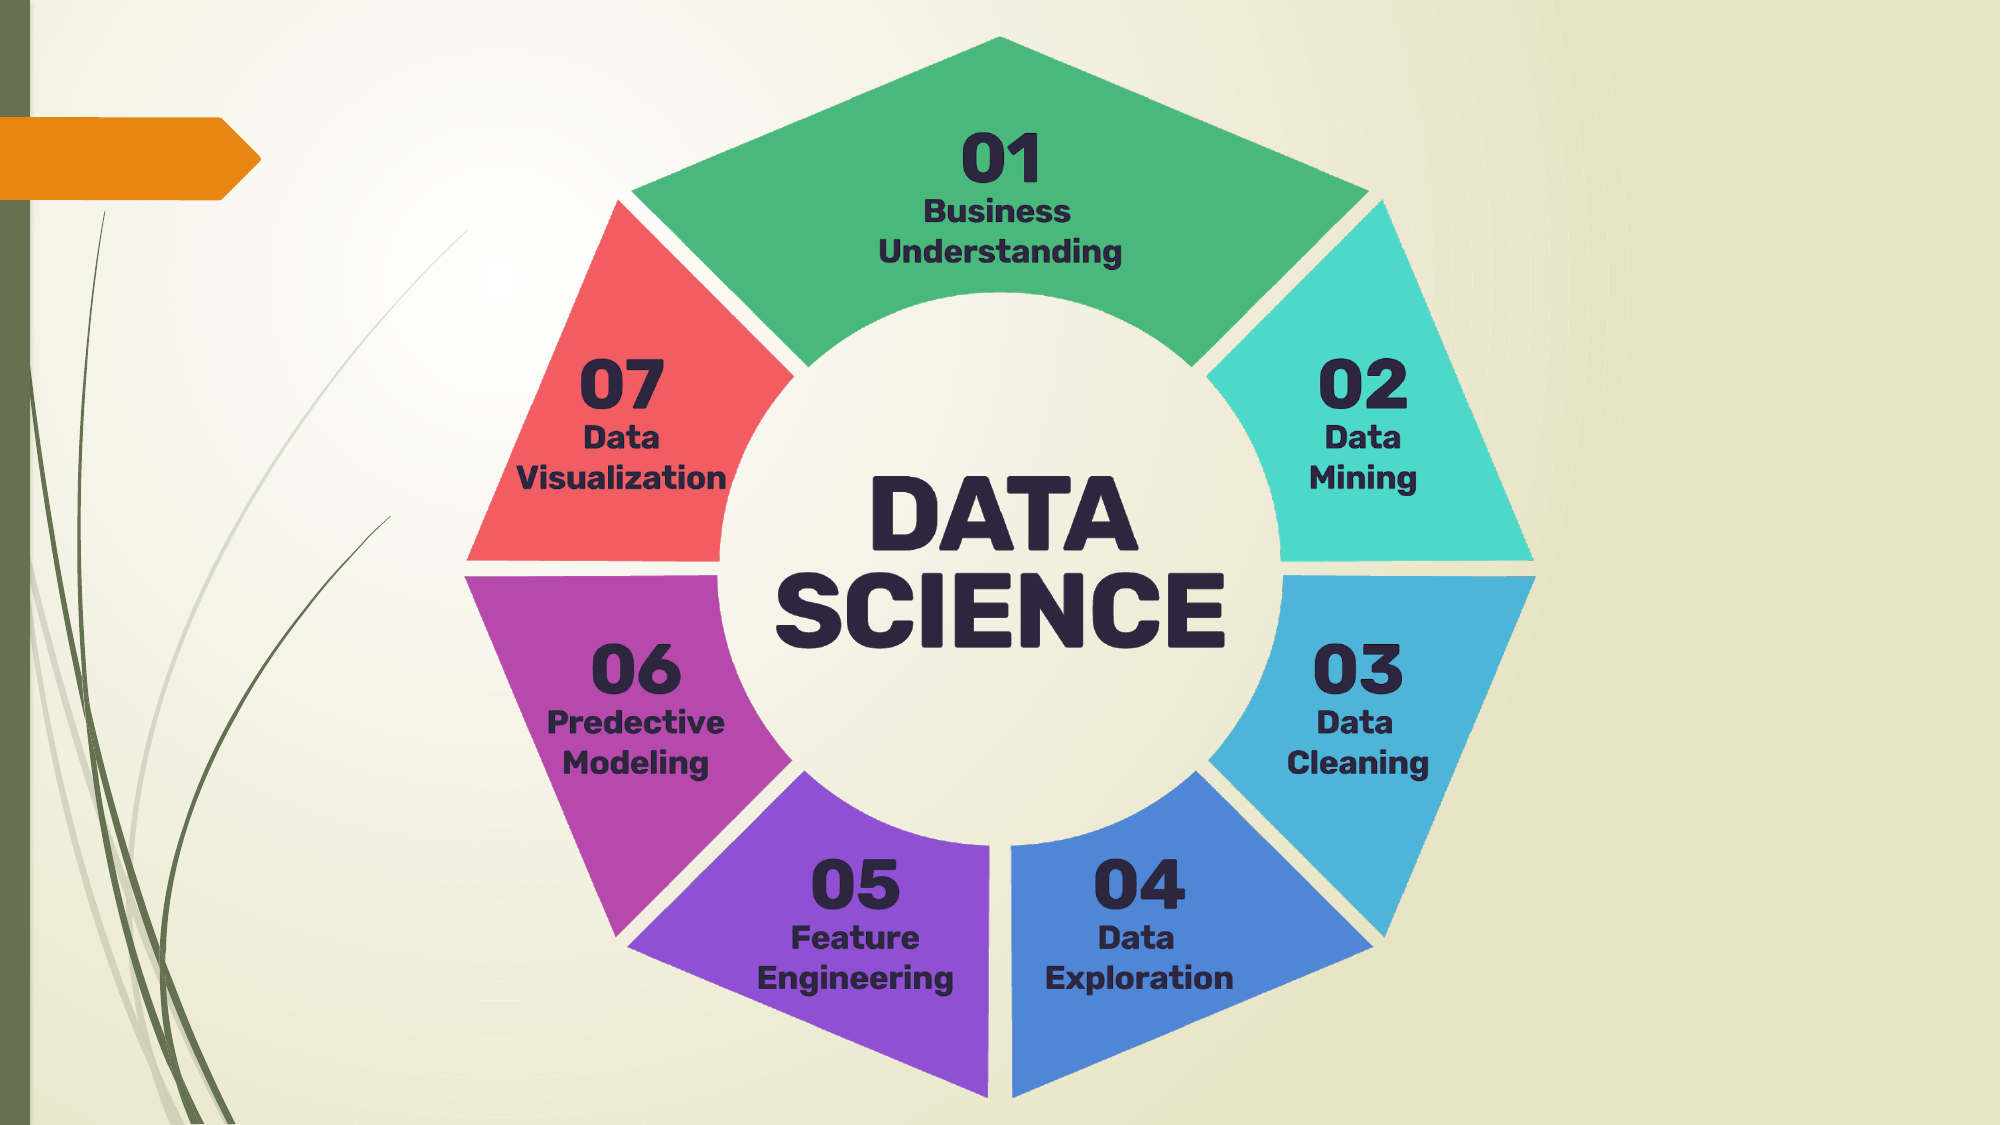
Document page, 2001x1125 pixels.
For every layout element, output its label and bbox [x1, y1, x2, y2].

list [464, 27, 1536, 1098]
